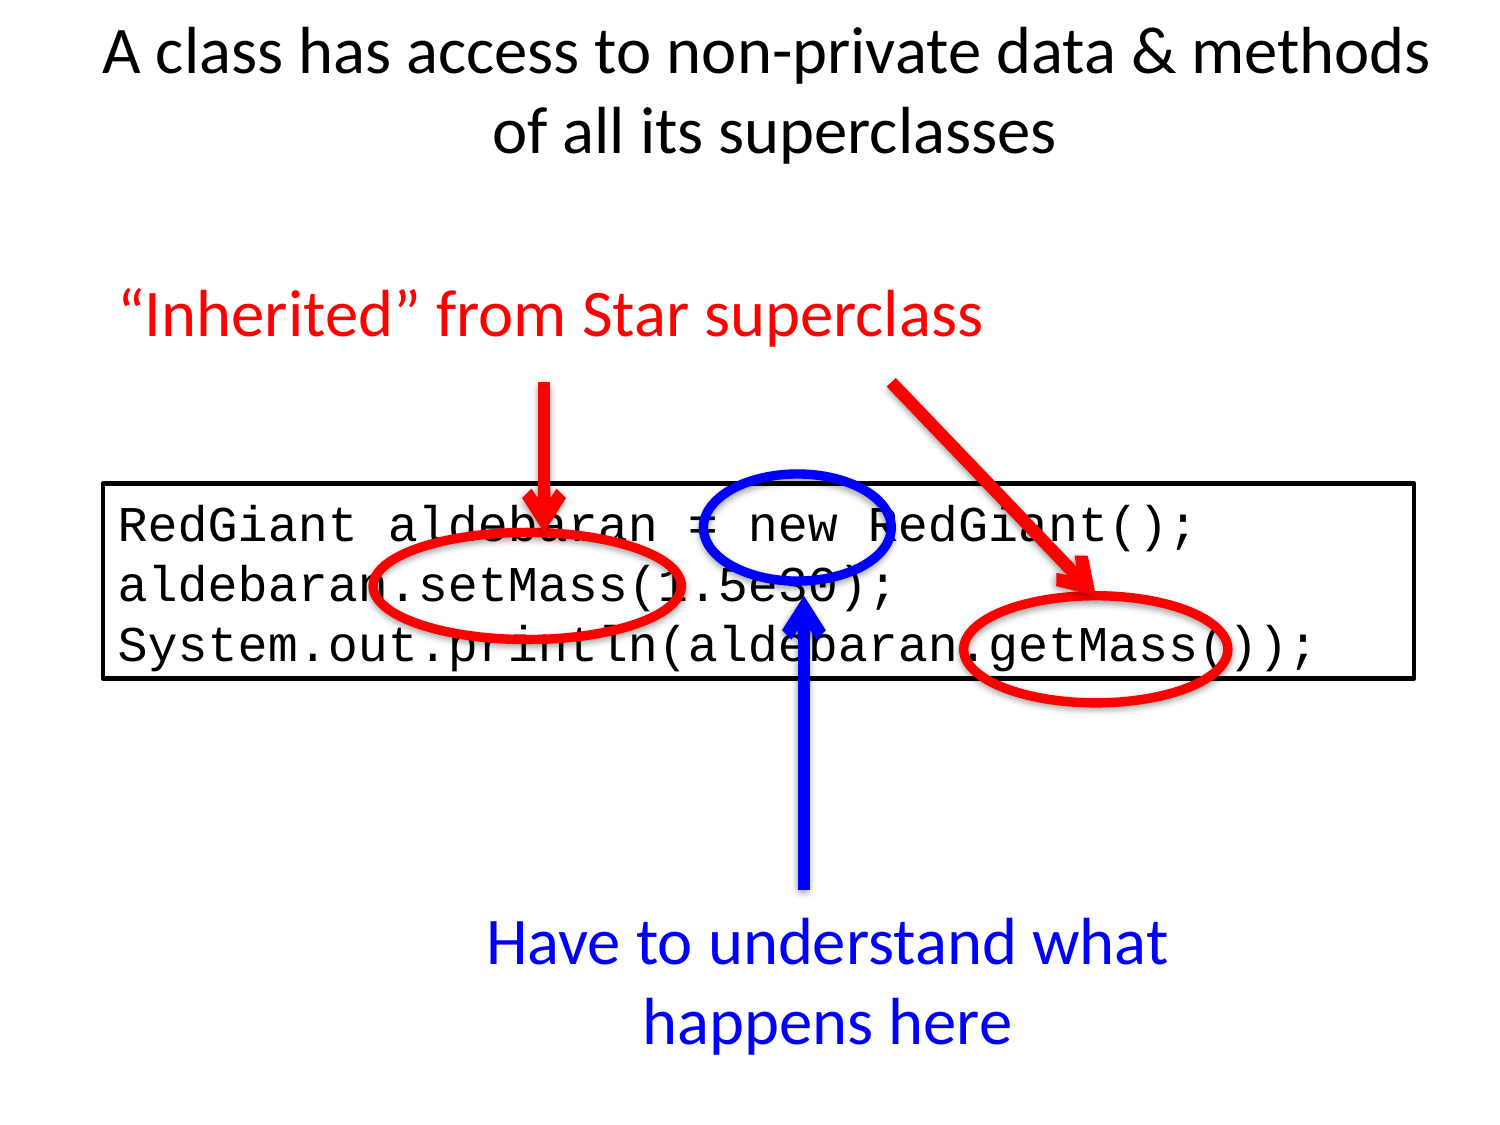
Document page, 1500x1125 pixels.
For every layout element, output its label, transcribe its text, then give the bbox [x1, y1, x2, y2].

text_box “Inherited” from Star superclass [102, 262, 1000, 357]
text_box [703, 710, 892, 891]
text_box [372, 382, 1229, 704]
text_box RedGiant aldebaran = new RedGiant(); aldebaran.setMass(1.5e30); System.out.println(aldebaran.getMass()); [102, 483, 367, 679]
text_box RedGiant aldebaran = new RedGiant(); aldebaran.setMass(1.5e30); System.out.println(aldebaran.getMass()); [1234, 483, 1415, 679]
text_box Have to understand what happens here [471, 890, 1184, 1065]
text_box A class has access to non-private data & methods of all its superclasses [87, 0, 1447, 175]
